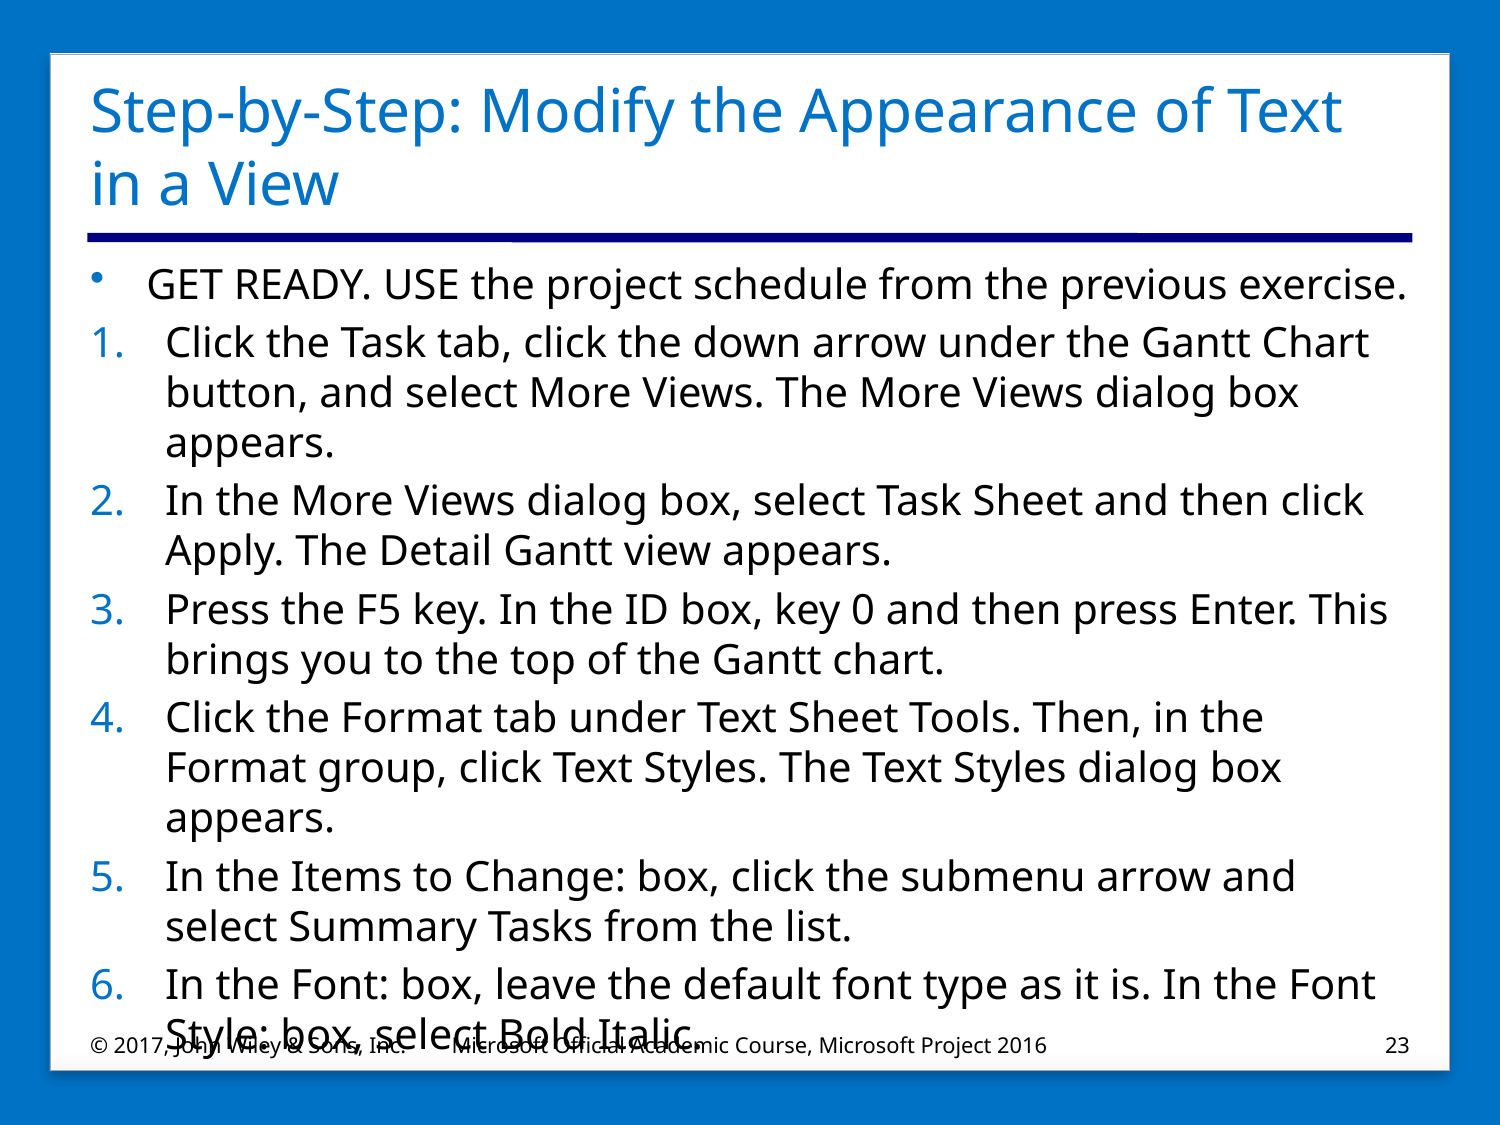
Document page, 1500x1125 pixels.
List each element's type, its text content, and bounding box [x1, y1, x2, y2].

title Step-by-Step: Modify the Appearance of Text in a View [74, 74, 1426, 226]
footer Microsoft Official Academic Course, Microsoft Project 2016 [431, 1024, 1069, 1103]
slide_number © 2017, John Wiley & Sons, Inc. [74, 1024, 426, 1103]
list GET READY. USE the project schedule from the previous exercise. Click the Task tab, click the down arrow under the Gantt Chart button, and select More Views. The More Views dialog box appears. In the More Views dialog box, select Task Sheet and then click Apply. The Detail Gantt view appears. Press the F5 key. In the ID box, key 0 and then press Enter. This brings you to the top of the Gantt chart. Click the Format tab under Text Sheet Tools. Then, in the Format group, click Text Styles. The Text Styles dialog box appears. In the Items to Change: box, click the submenu arrow and select Summary Tasks from the list. In the Font: box, leave the default font type as it is. In the Font Style: box, select Bold Italic. [75, 249, 1425, 1063]
slide_number 23 [1074, 1024, 1426, 1103]
